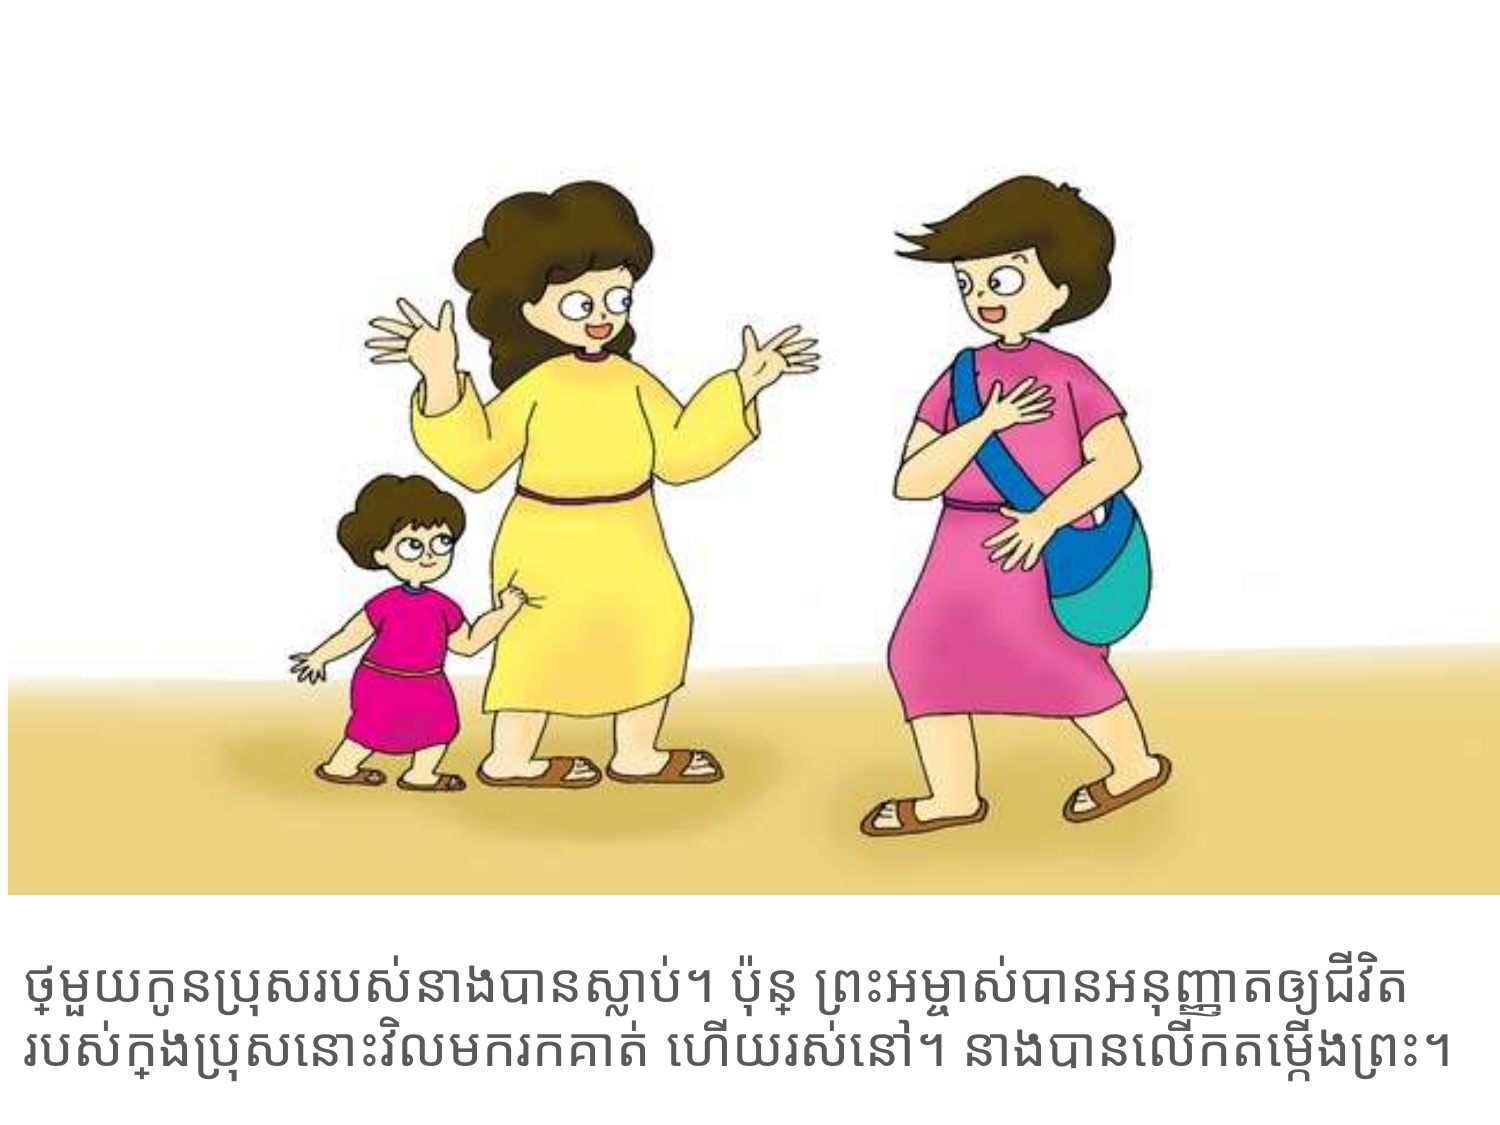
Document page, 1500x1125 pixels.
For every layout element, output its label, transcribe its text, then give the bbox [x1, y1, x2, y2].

text_box ថ្ងៃមួយកូនប្រុសរបស់នាងបានស្លាប់។ ប៉ុន្តែ ព្រះអម្ចាស់​បាន​អនុញ្ញាត​ឲ្យ​ជីវិត​របស់​ក្មេង​ប្រុស​នោះ​វិល​មក​រក​គាត់ ហើយ​រស់​នៅ។ នាង​បាន​លើក​តម្កើង​ព្រះ។ [9, 940, 1495, 1086]
picture [8, 0, 1500, 895]
